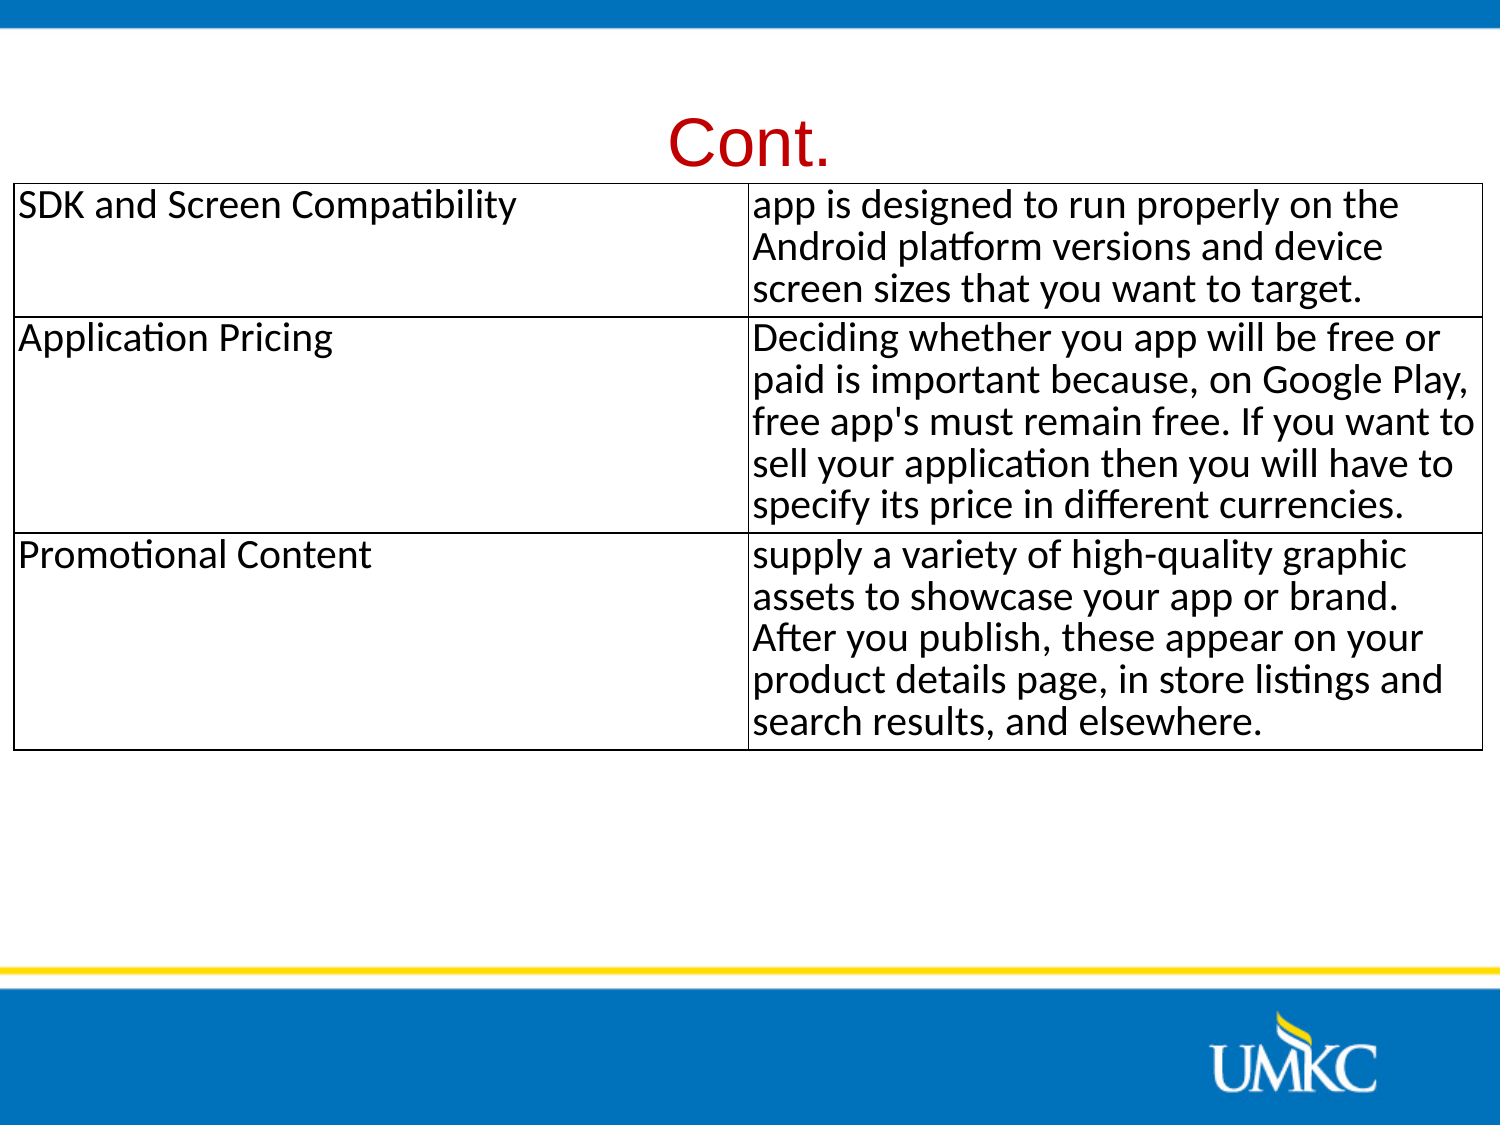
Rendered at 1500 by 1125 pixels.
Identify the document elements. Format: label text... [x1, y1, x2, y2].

table_cell supply a variety of high-quality graphic assets to showcase your app or brand. After you publish, these appear on your product details page, in store listings and search results, and elsewhere. [749, 534, 1482, 749]
title Cont. [75, 45, 1425, 183]
table_cell Promotional Content [15, 534, 748, 749]
picture [0, 0, 1500, 1125]
table_cell Deciding whether you app will be free or paid is important because, on Google Play, free app's must remain free. If you want to sell your application then you will have to specify its price in different currencies. [749, 318, 1482, 532]
table_header SDK and Screen Compatibility [15, 184, 748, 316]
table_header app is designed to run properly on the Android platform versions and device screen sizes that you want to target. [749, 184, 1482, 316]
table_cell Application Pricing [15, 318, 748, 532]
